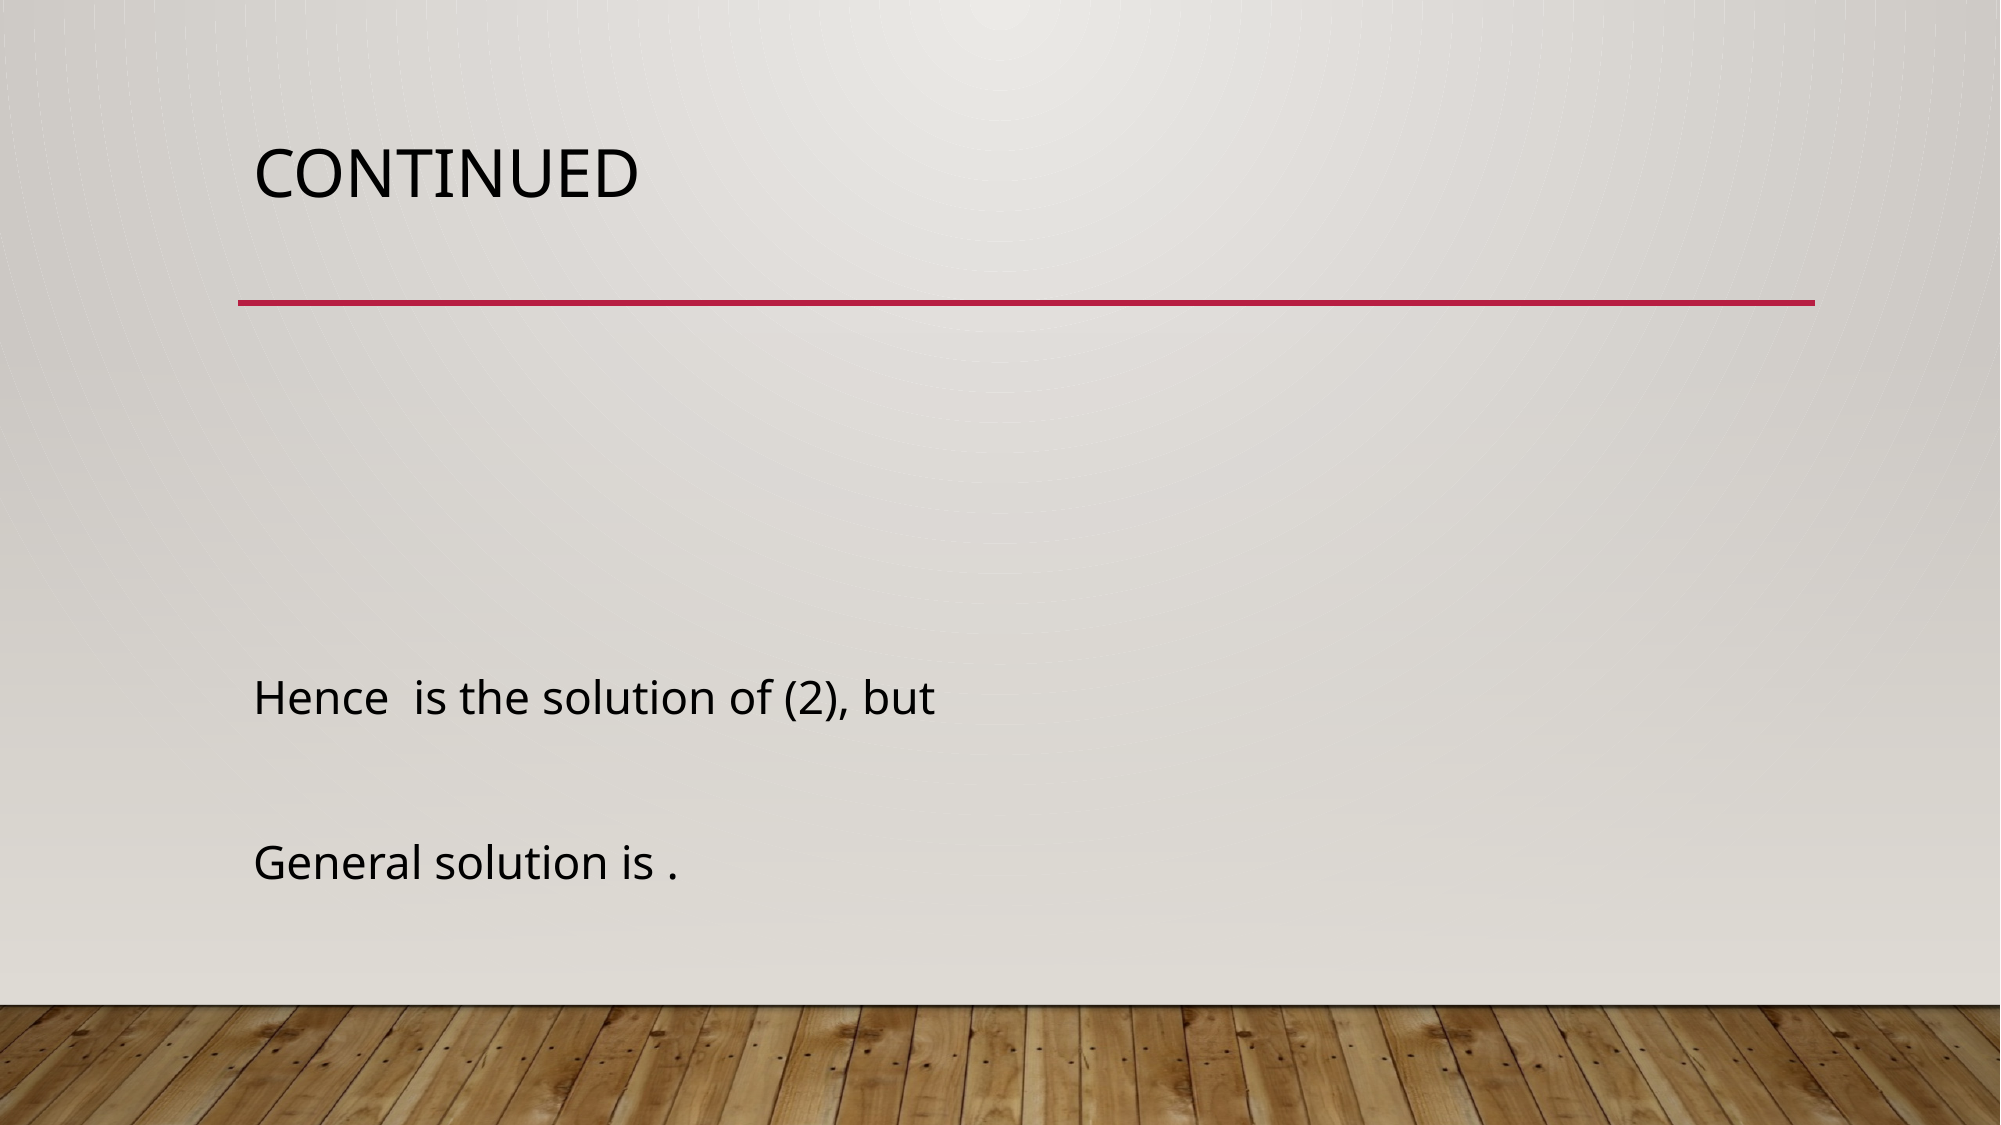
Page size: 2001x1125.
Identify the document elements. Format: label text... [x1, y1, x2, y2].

picture [0, 1005, 2000, 1125]
title continued [238, 131, 1814, 305]
